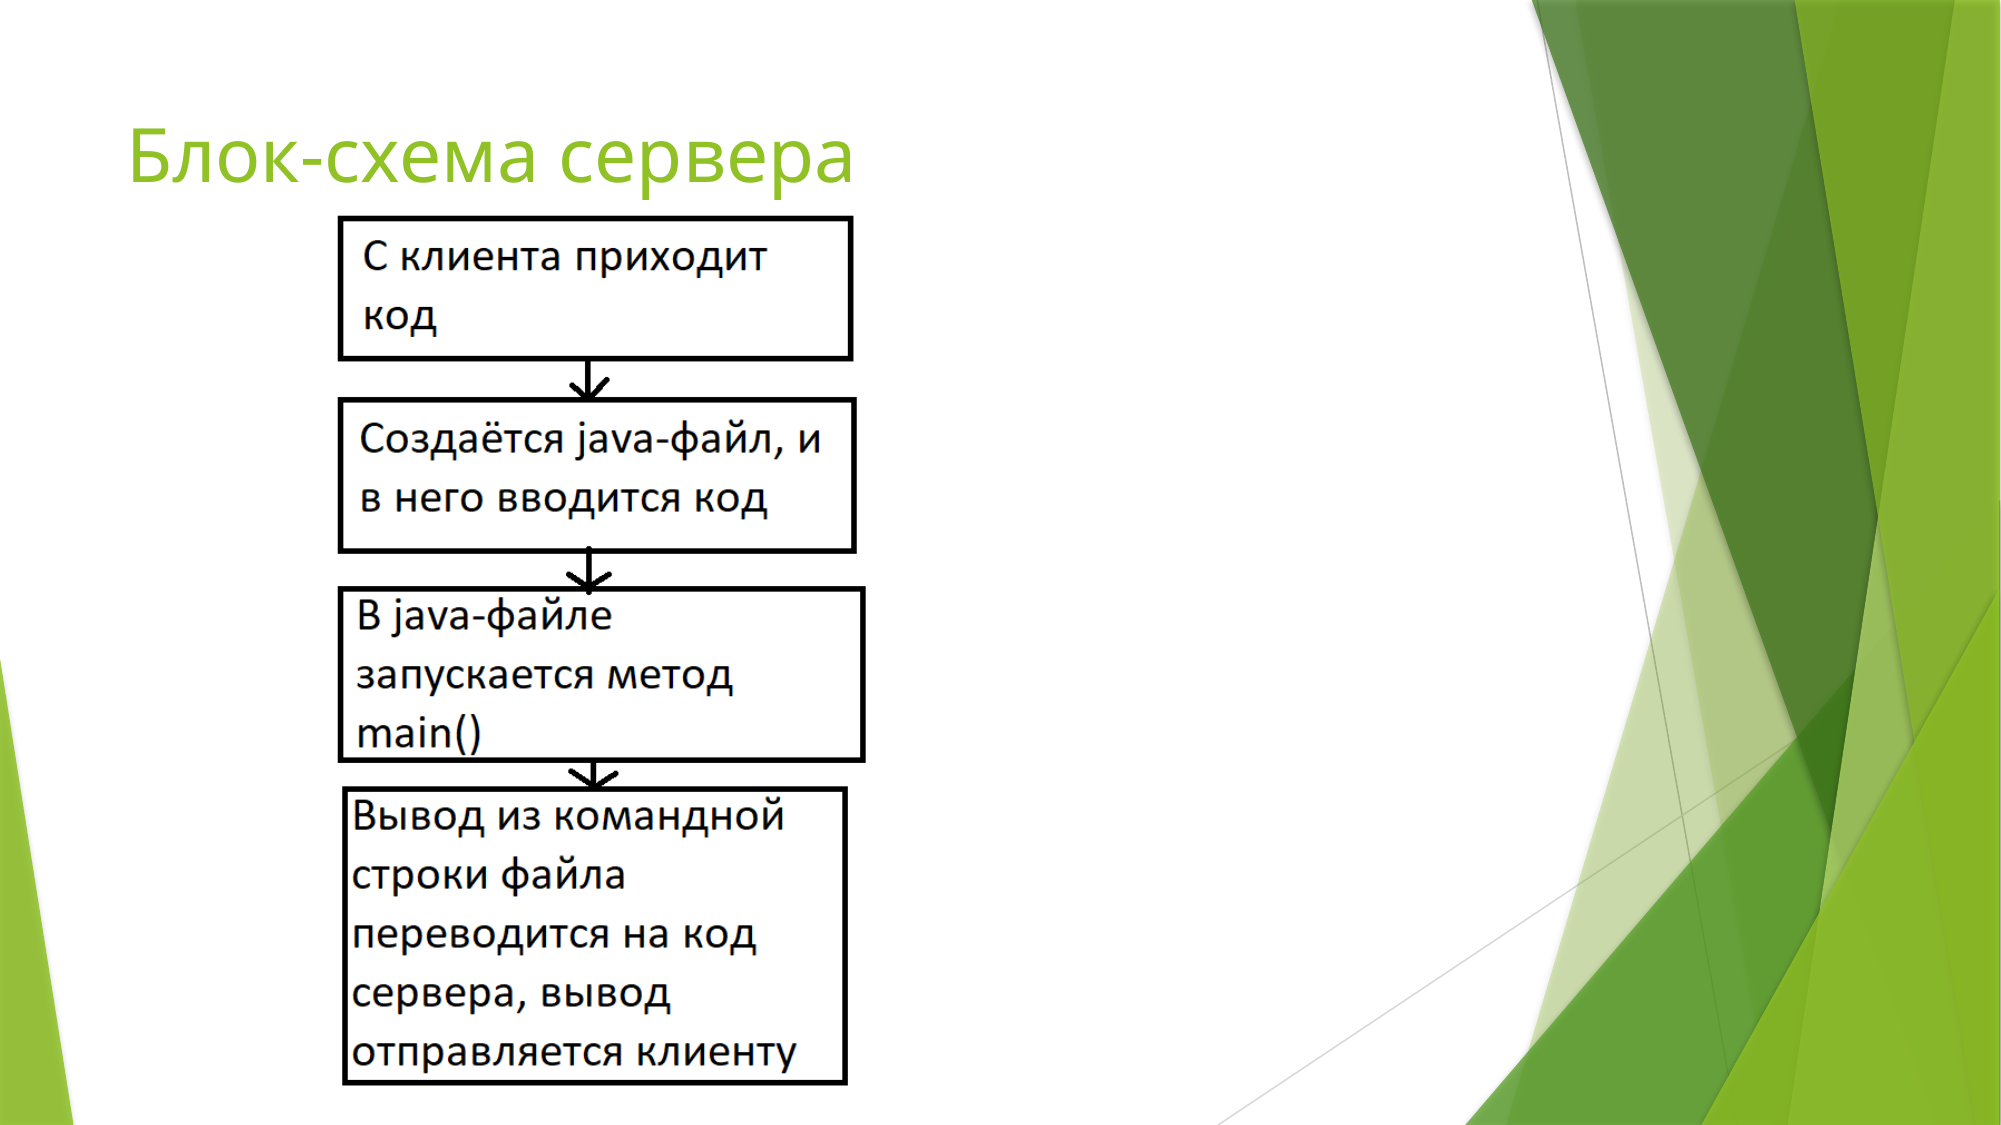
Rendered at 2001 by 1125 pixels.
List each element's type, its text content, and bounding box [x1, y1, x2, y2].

picture [320, 207, 878, 1091]
title Блок-схема сервера [111, 99, 1522, 317]
